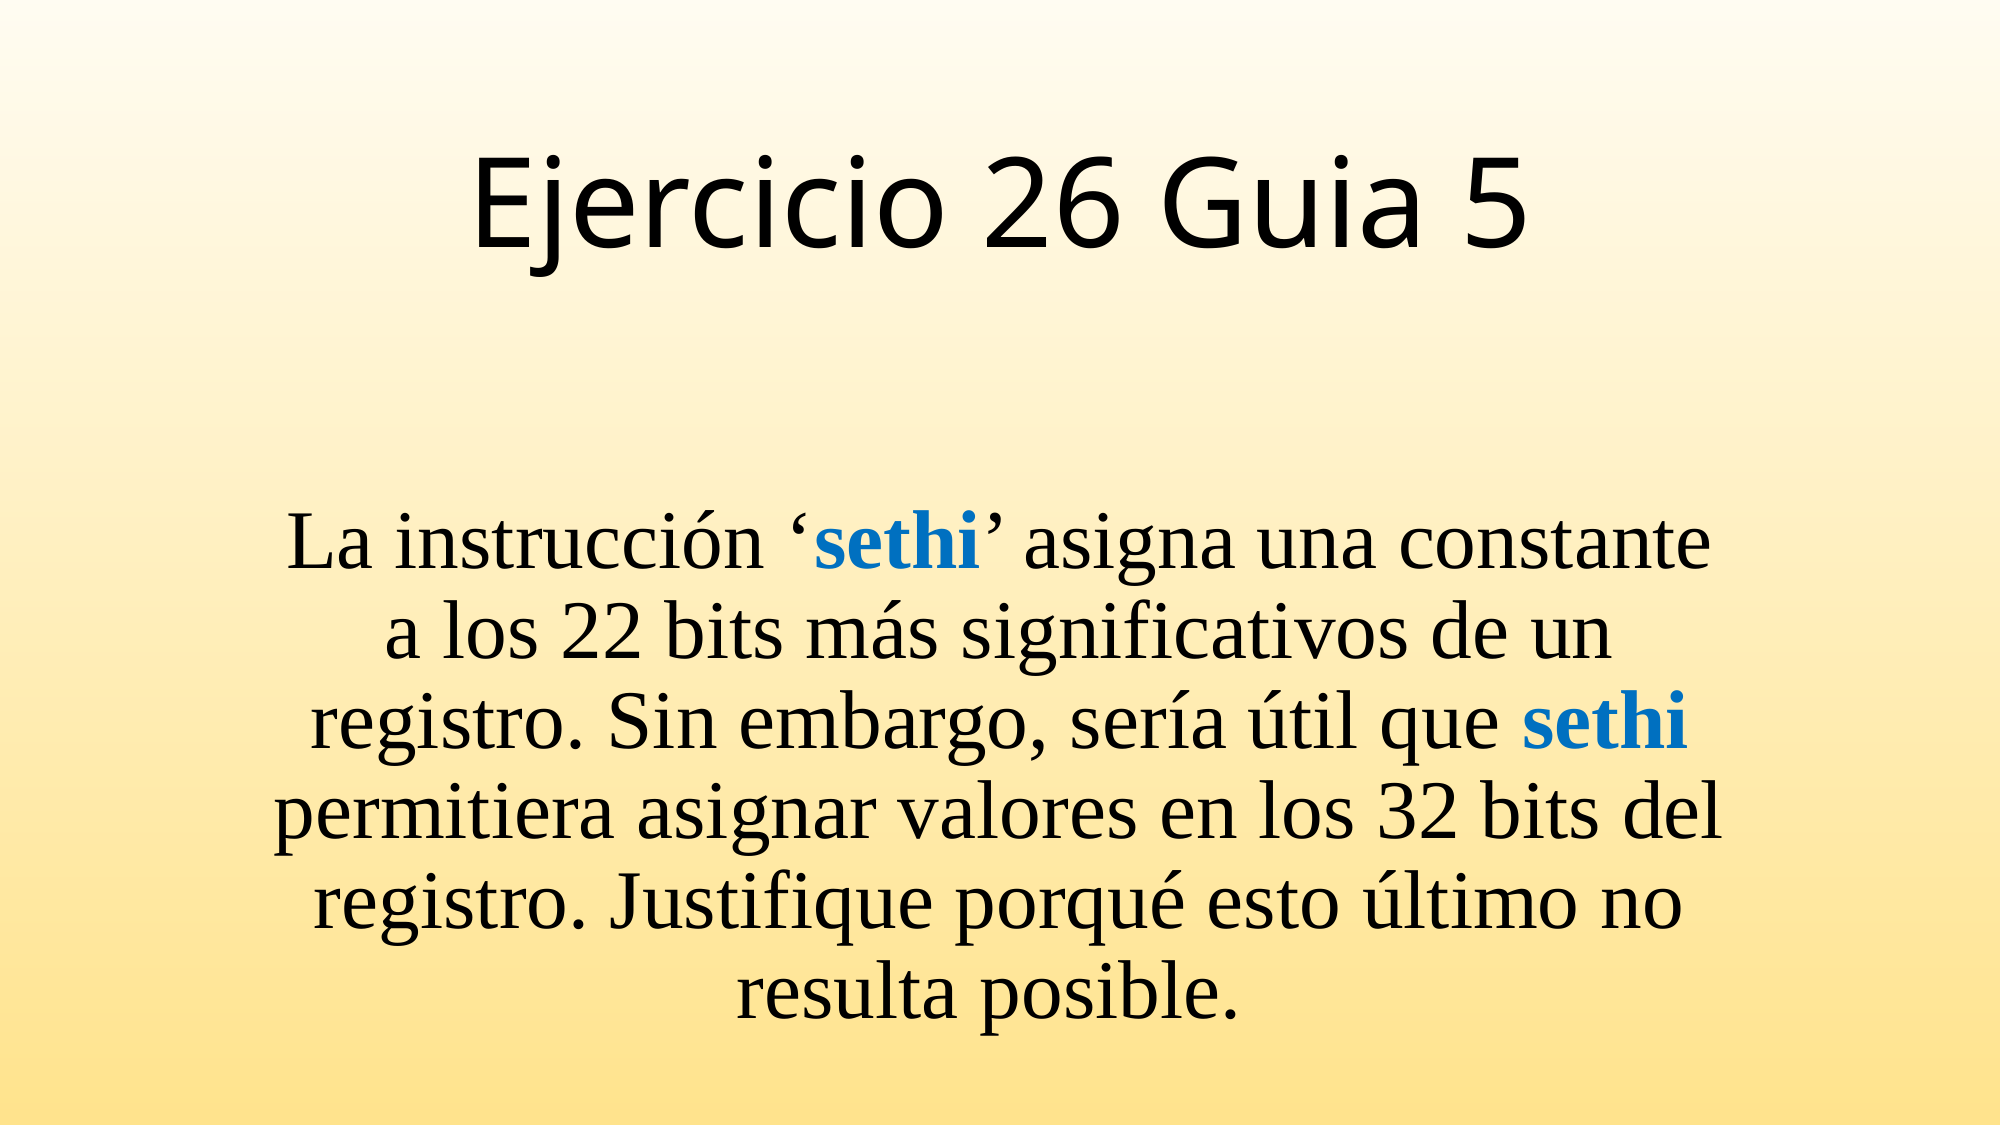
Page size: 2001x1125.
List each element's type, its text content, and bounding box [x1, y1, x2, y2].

title Ejercicio 26 Guia 5 [249, 37, 1750, 283]
subtitle La instrucción ‘sethi’ asigna una constante a los 22 bits más significativos de un registro. Sin embargo, sería útil que sethi permitiera asignar valores en los 32 bits del registro. Justifique porqué esto último no resulta posible. [249, 489, 1750, 762]
